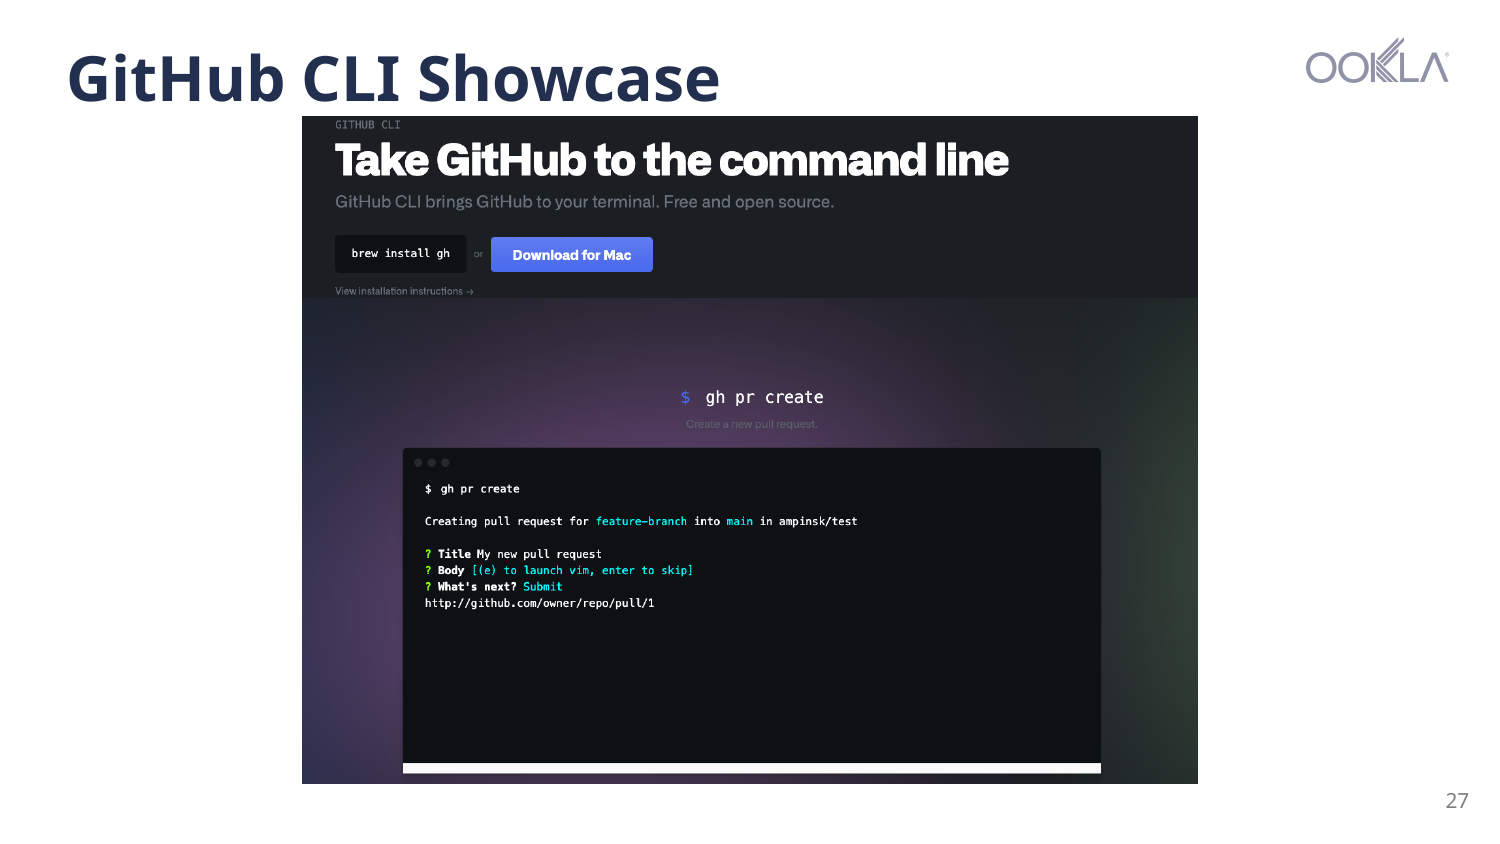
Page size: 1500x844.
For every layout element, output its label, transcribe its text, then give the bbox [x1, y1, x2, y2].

title GitHub CLI Showcase [51, 23, 1449, 126]
picture [302, 116, 1198, 785]
slide_number ‹#› [1394, 769, 1484, 834]
